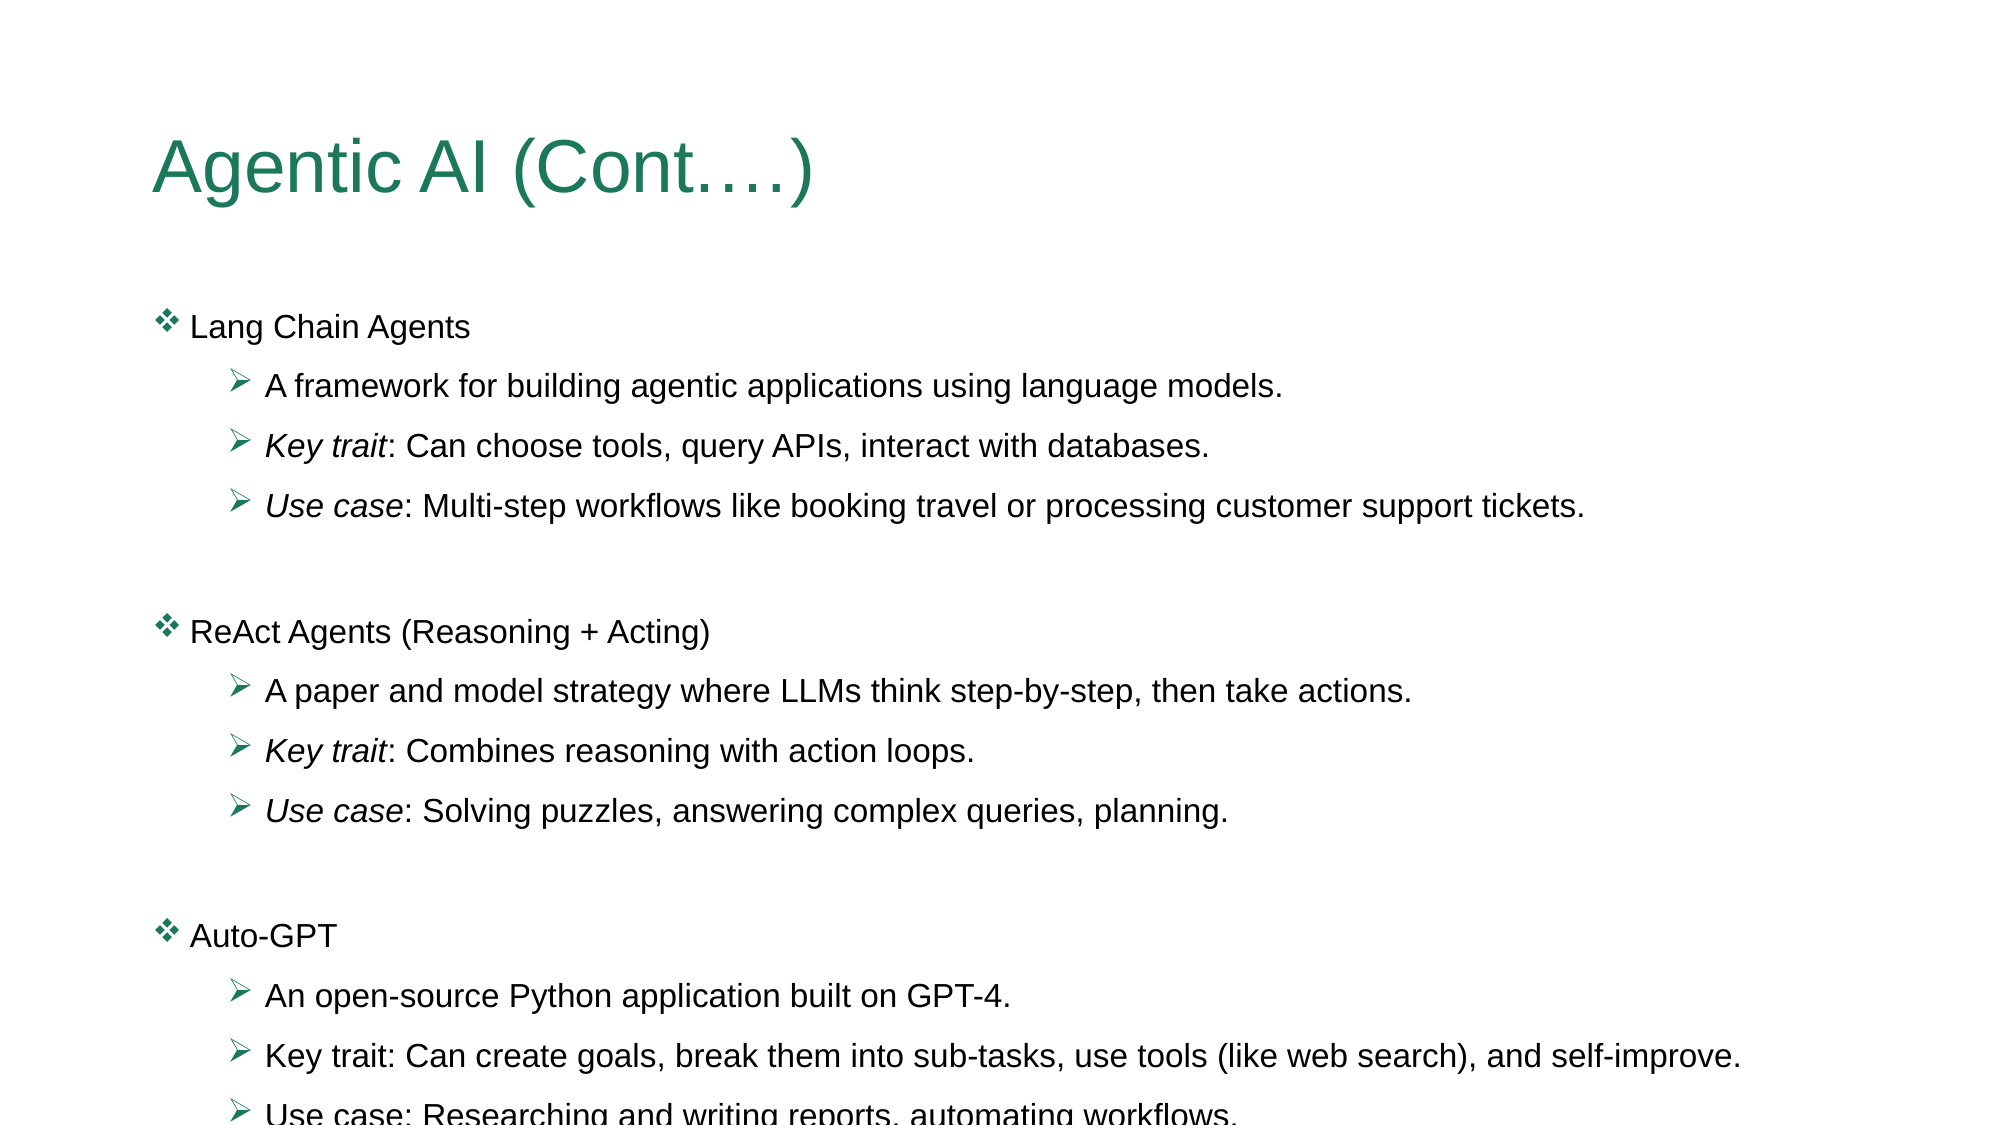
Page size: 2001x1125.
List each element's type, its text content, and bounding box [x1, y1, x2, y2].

list Lang Chain Agents A framework for building agentic applications using language models. Key trait: Can choose tools, query APIs, interact with databases. Use case: Multi-step workflows like booking travel or processing customer support tickets. ReAct Agents (Reasoning + Acting) A paper and model strategy where LLMs think step-by-step, then take actions. Key trait: Combines reasoning with action loops. Use case: Solving puzzles, answering complex queries, planning. Auto-GPT An open-source Python application built on GPT-4. Key trait: Can create goals, break them into sub-tasks, use tools (like web search), and self-improve. Use case: Researching and writing reports, automating workflows. [137, 277, 1863, 1125]
title Agentic AI (Cont.…) [137, 59, 1863, 277]
